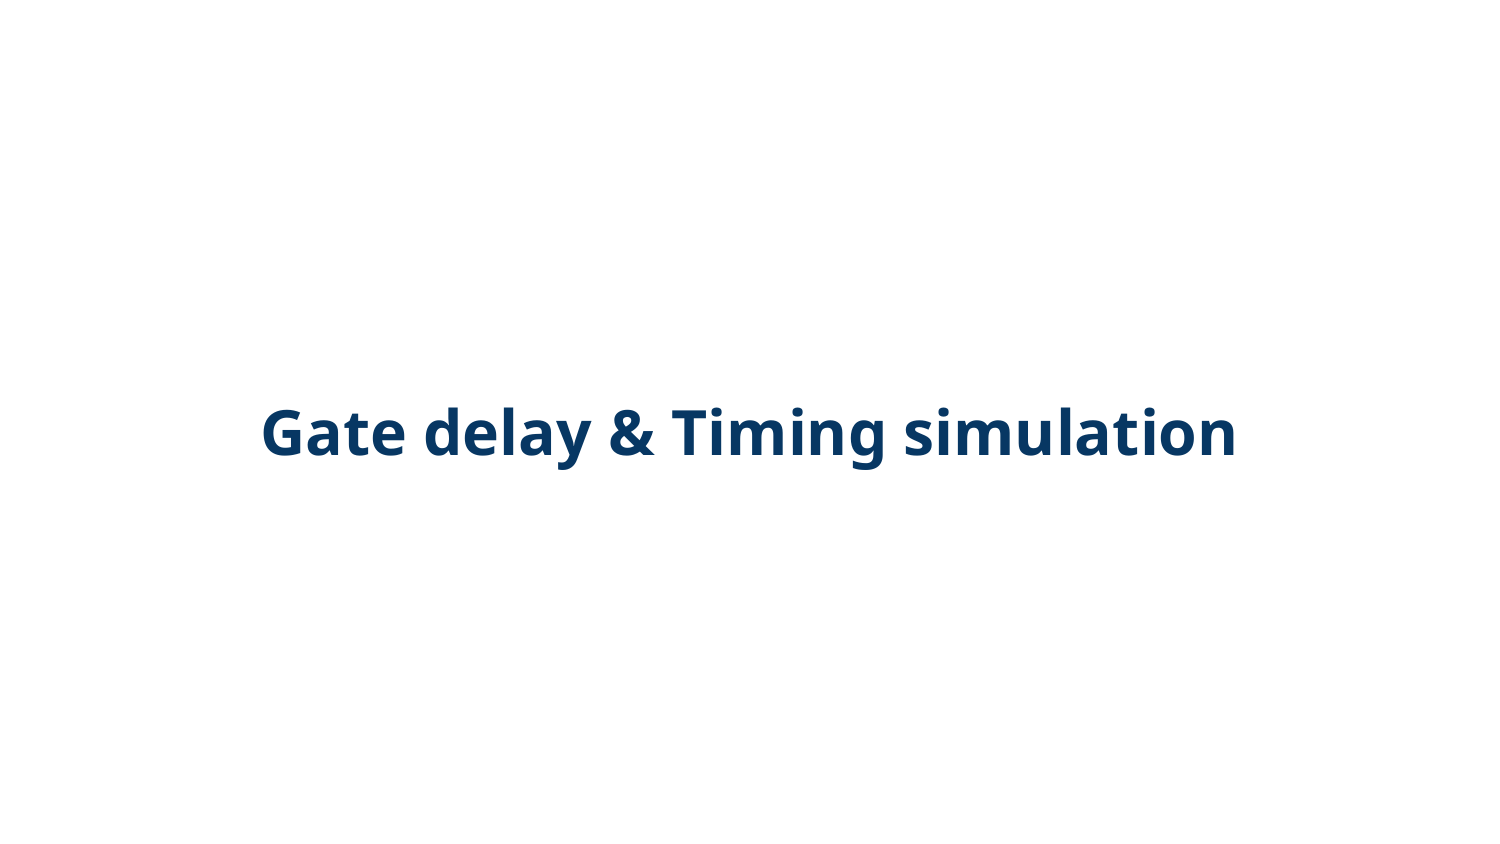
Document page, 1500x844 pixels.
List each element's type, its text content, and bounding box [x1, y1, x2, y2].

list Gate delay & Timing simulation [103, 111, 1397, 760]
